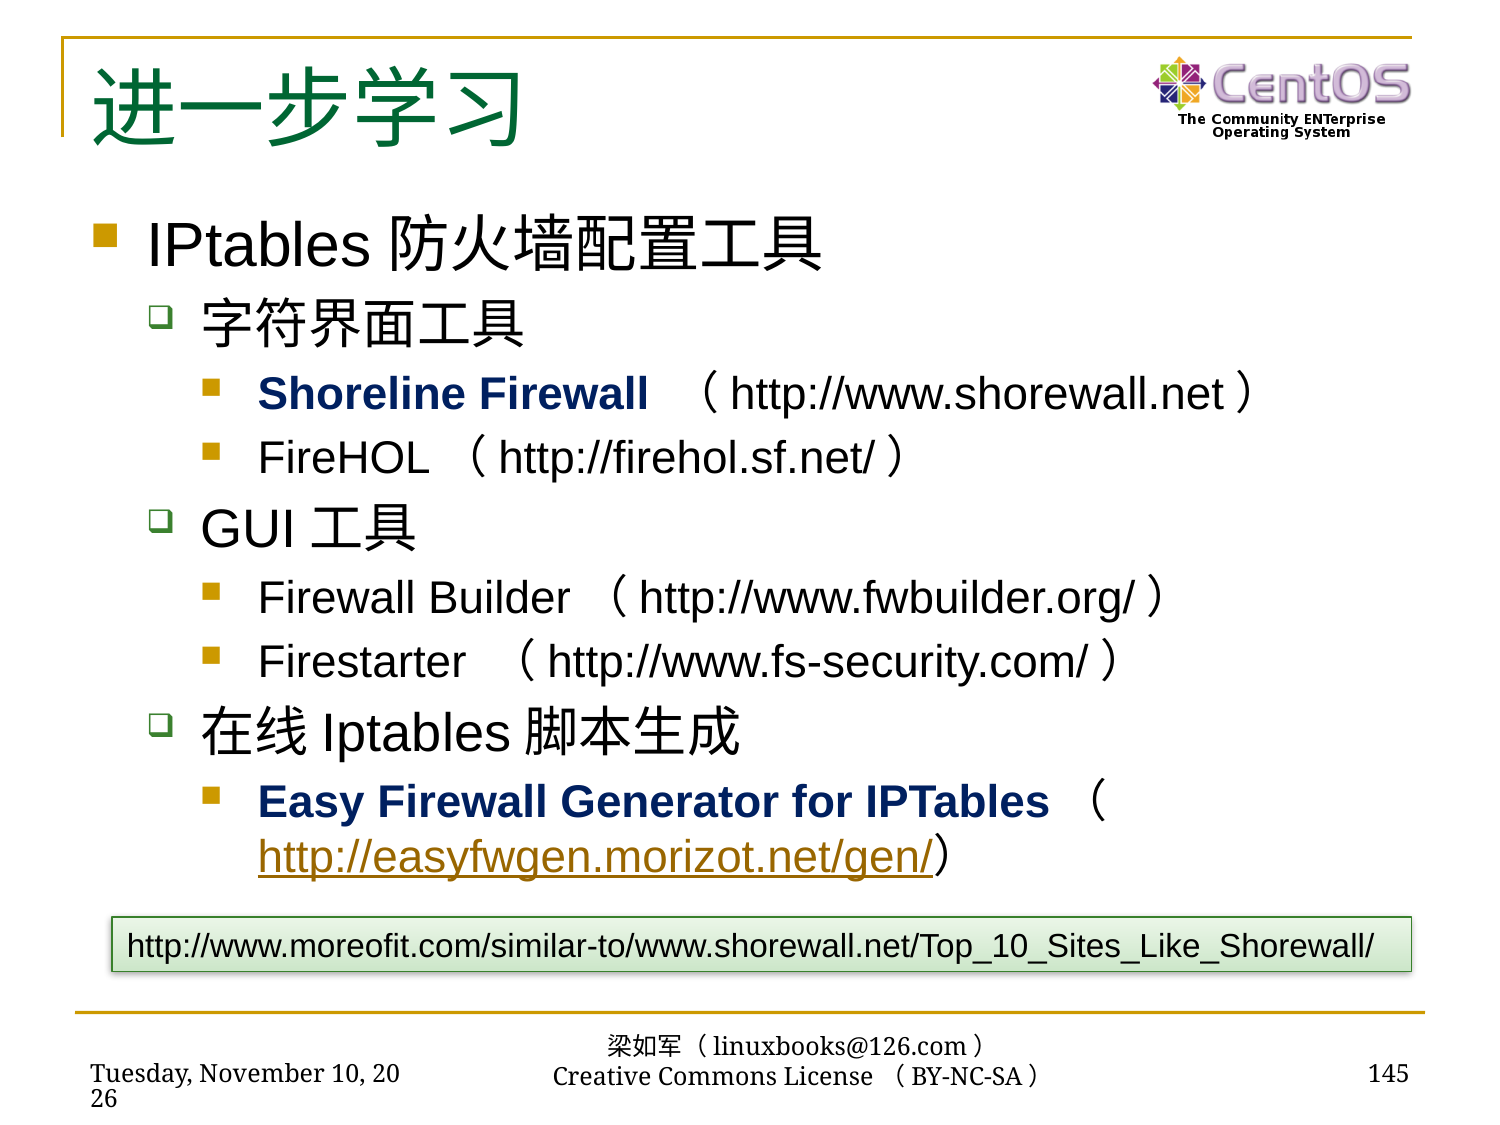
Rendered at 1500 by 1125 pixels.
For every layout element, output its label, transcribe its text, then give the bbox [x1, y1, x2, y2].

text_box http://www.moreofit.com/similar-to/www.shorewall.net/Top_10_Sites_Like_Shorewall/ [111, 916, 1412, 972]
title 进一步学习 [74, 45, 1426, 196]
footer 梁如军（linuxbooks@126.com） Creative Commons License（BY-NC-SA） [359, 1022, 1247, 1099]
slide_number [74, 1023, 426, 1100]
slide_number 145 [1074, 1023, 1426, 1100]
list IPtables防火墙配置工具 字符界面工具 Shoreline Firewall （http://www.shorewall.net） FireHOL（http://firehol.sf.net/） GUI工具 Firewall Builder（http://www.fwbuilder.org/） Firestarter （http://www.fs-security.com/） 在线Iptables脚本生成 Easy Firewall Generator for IPTables（http://easyfwgen.morizot.net/gen/） [74, 196, 1426, 1006]
